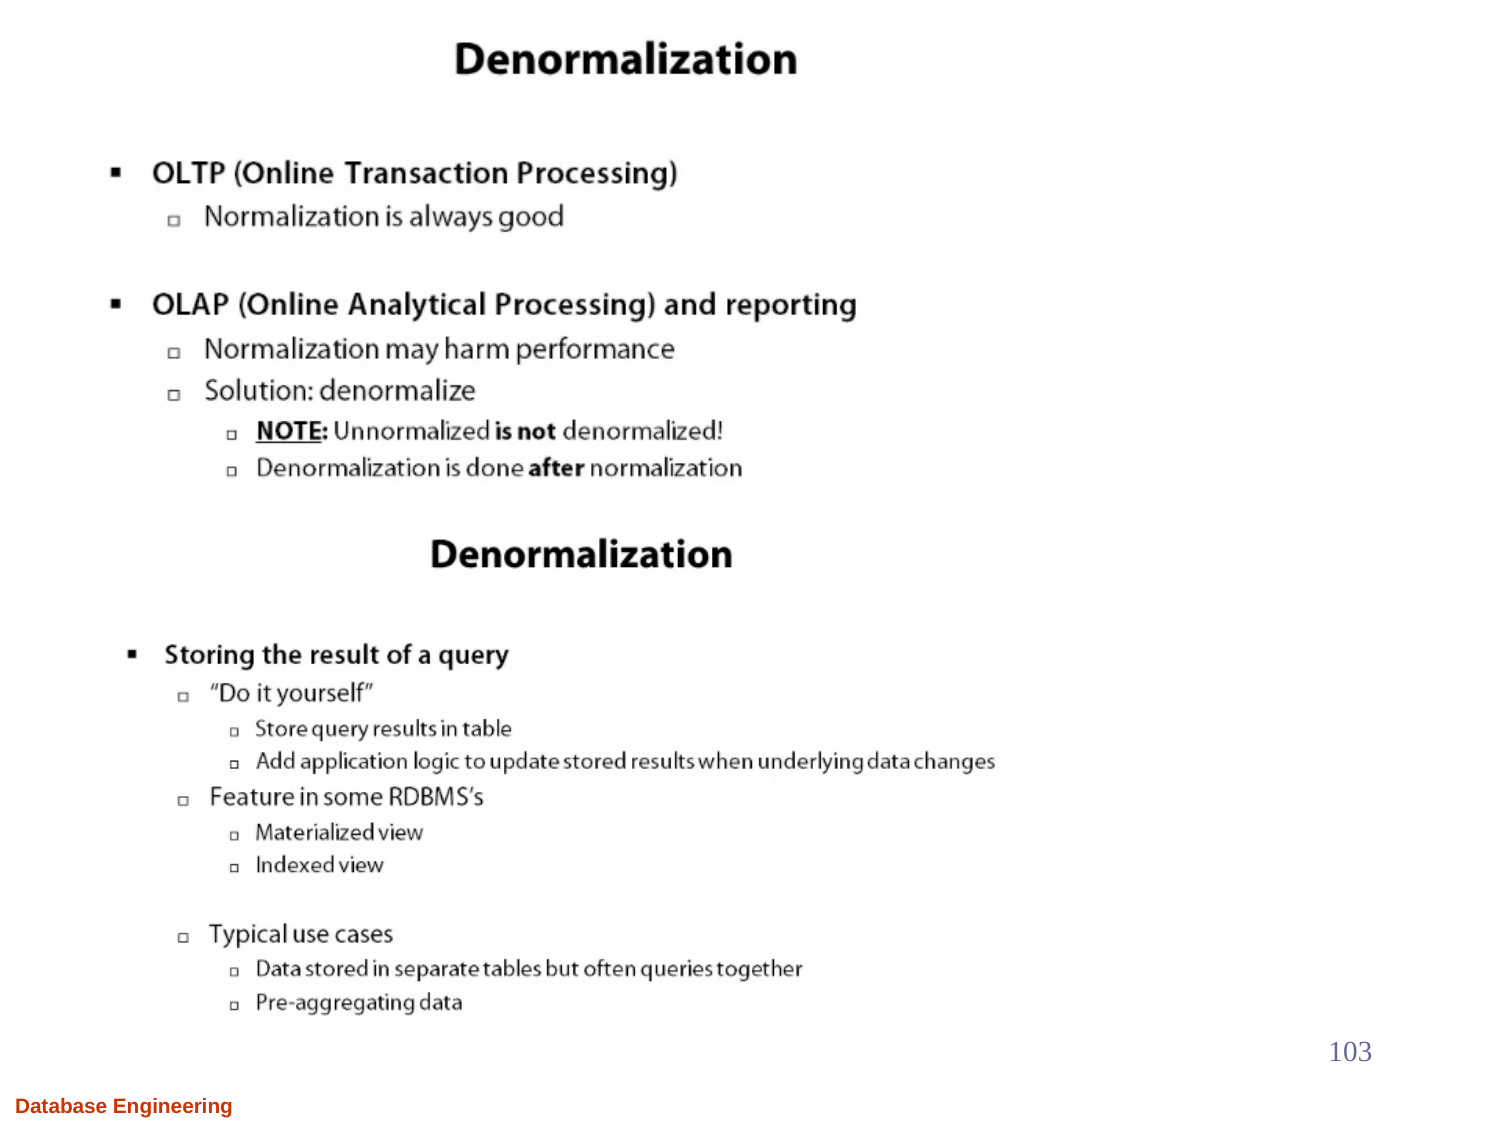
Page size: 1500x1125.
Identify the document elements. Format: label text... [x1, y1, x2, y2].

picture [81, 34, 895, 484]
picture [105, 515, 1003, 1038]
slide_number 103 [1074, 1024, 1388, 1101]
